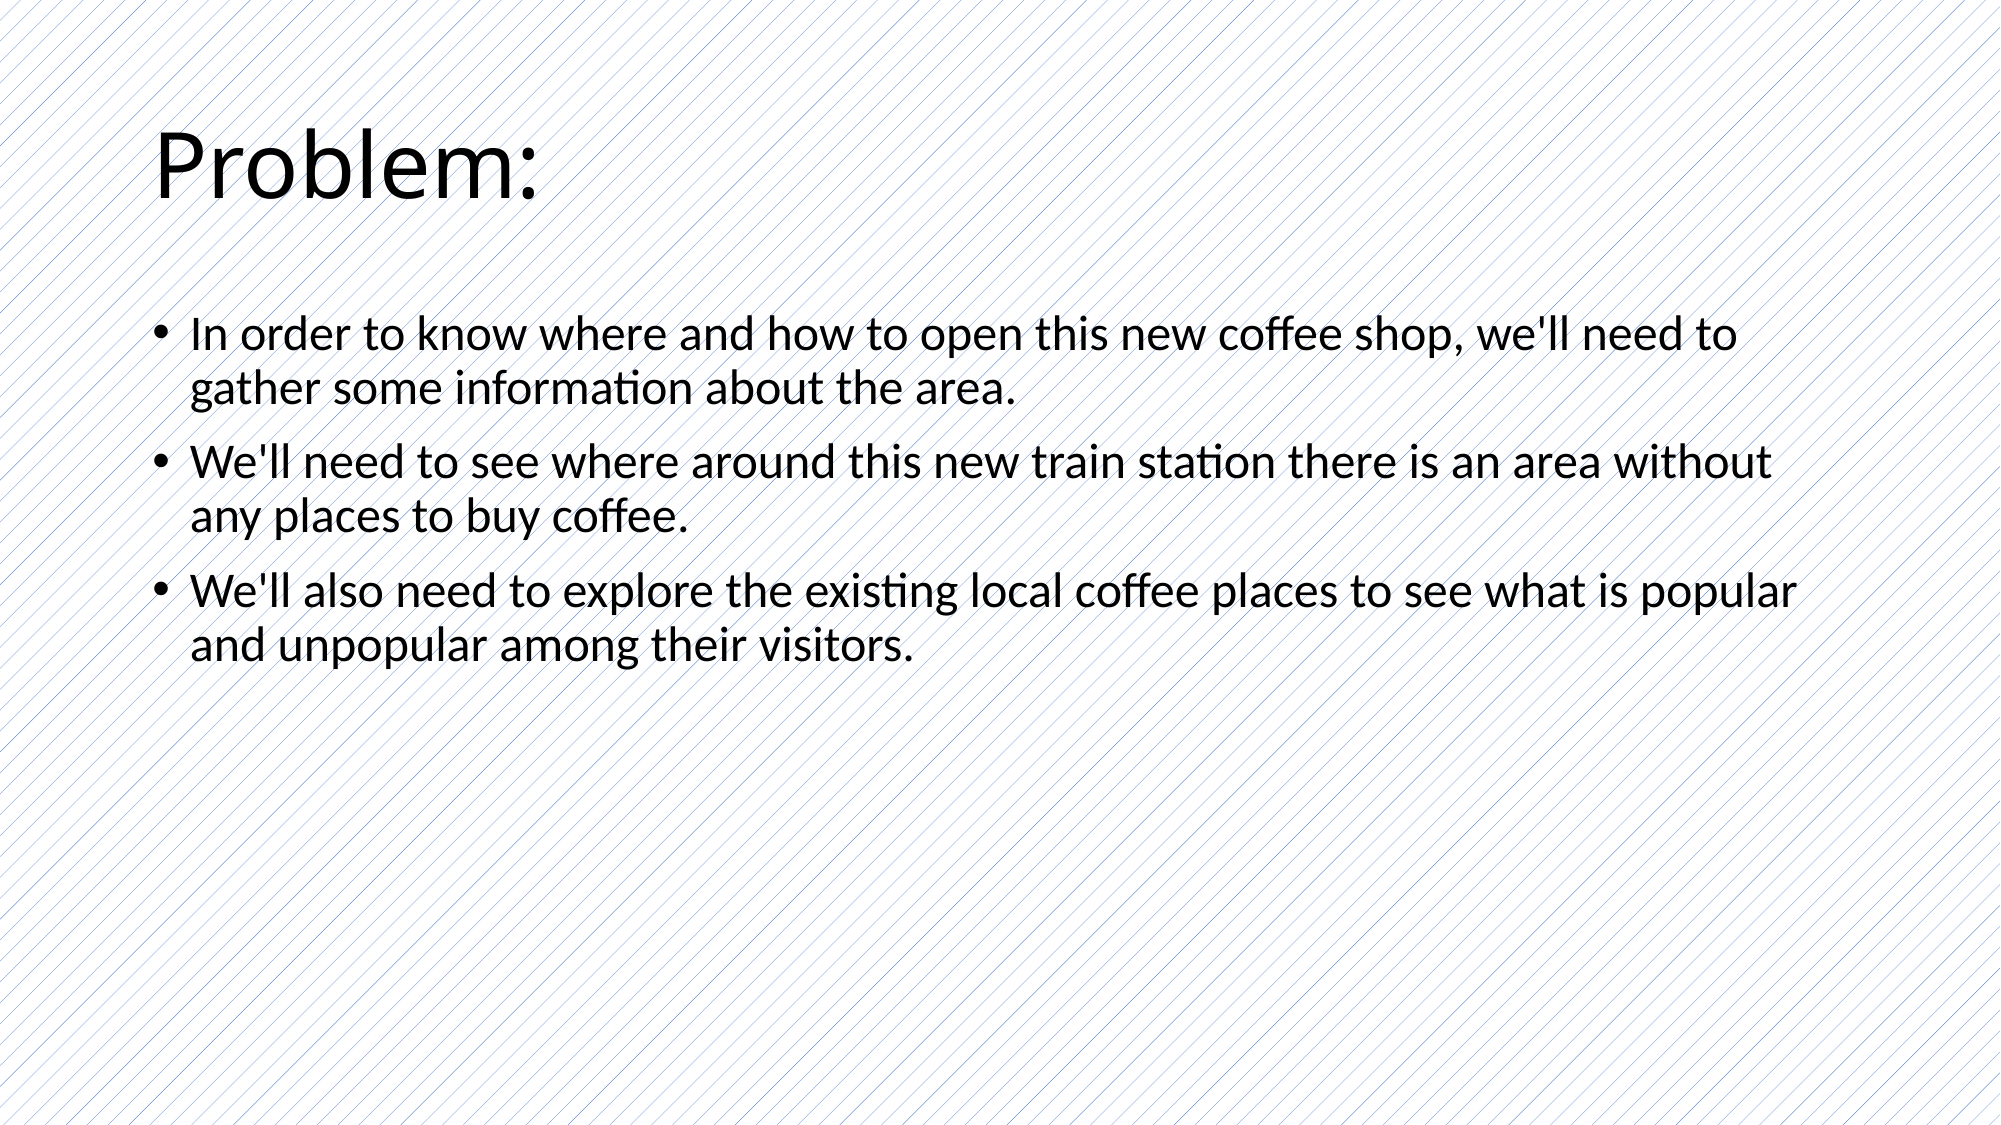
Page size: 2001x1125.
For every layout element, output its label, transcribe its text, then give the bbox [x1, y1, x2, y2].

title Problem: [137, 59, 1863, 278]
list In order to know where and how to open this new coffee shop, we'll need to gather some information about the area. We'll need to see where around this new train station there is an area without any places to buy coffee. We'll also need to explore the existing local coffee places to see what is popular and unpopular among their visitors. [137, 299, 1863, 1014]
